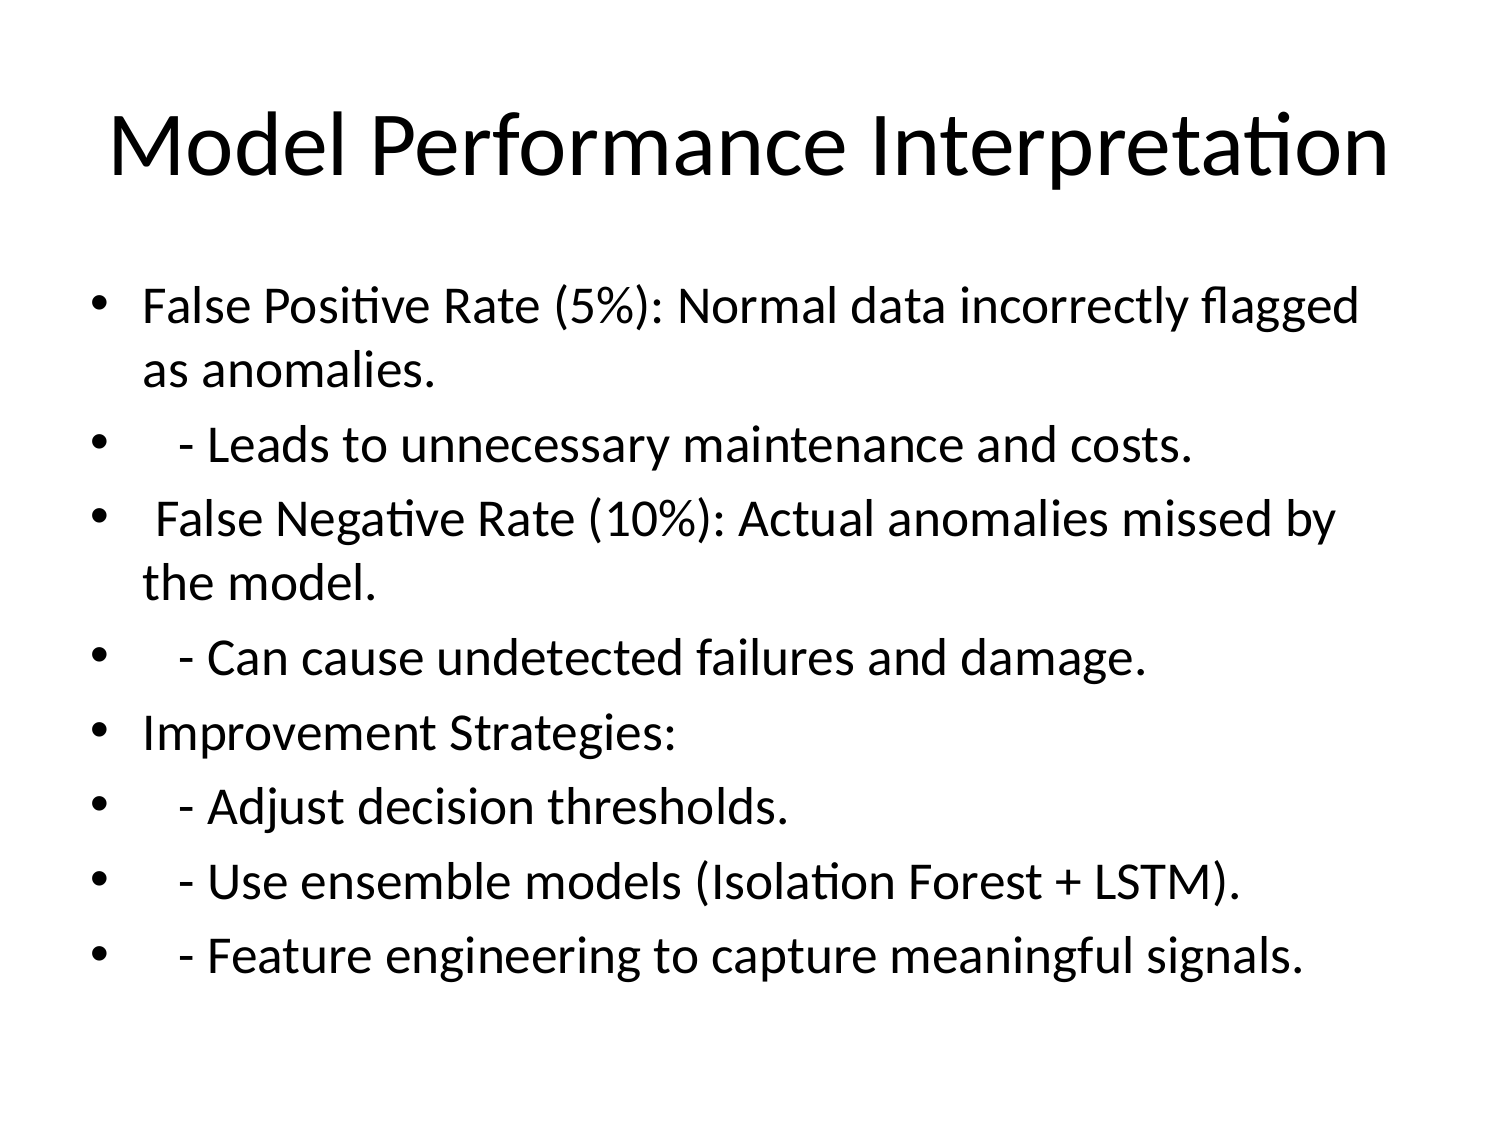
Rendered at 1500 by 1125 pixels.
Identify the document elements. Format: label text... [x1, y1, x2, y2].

list False Positive Rate (5%): Normal data incorrectly flagged as anomalies. - Leads to unnecessary maintenance and costs. False Negative Rate (10%): Actual anomalies missed by the model. - Can cause undetected failures and damage. Improvement Strategies: - Adjust decision thresholds. - Use ensemble models (Isolation Forest + LSTM). - Feature engineering to capture meaningful signals. [75, 262, 1425, 1005]
title Model Performance Interpretation [75, 45, 1425, 233]
